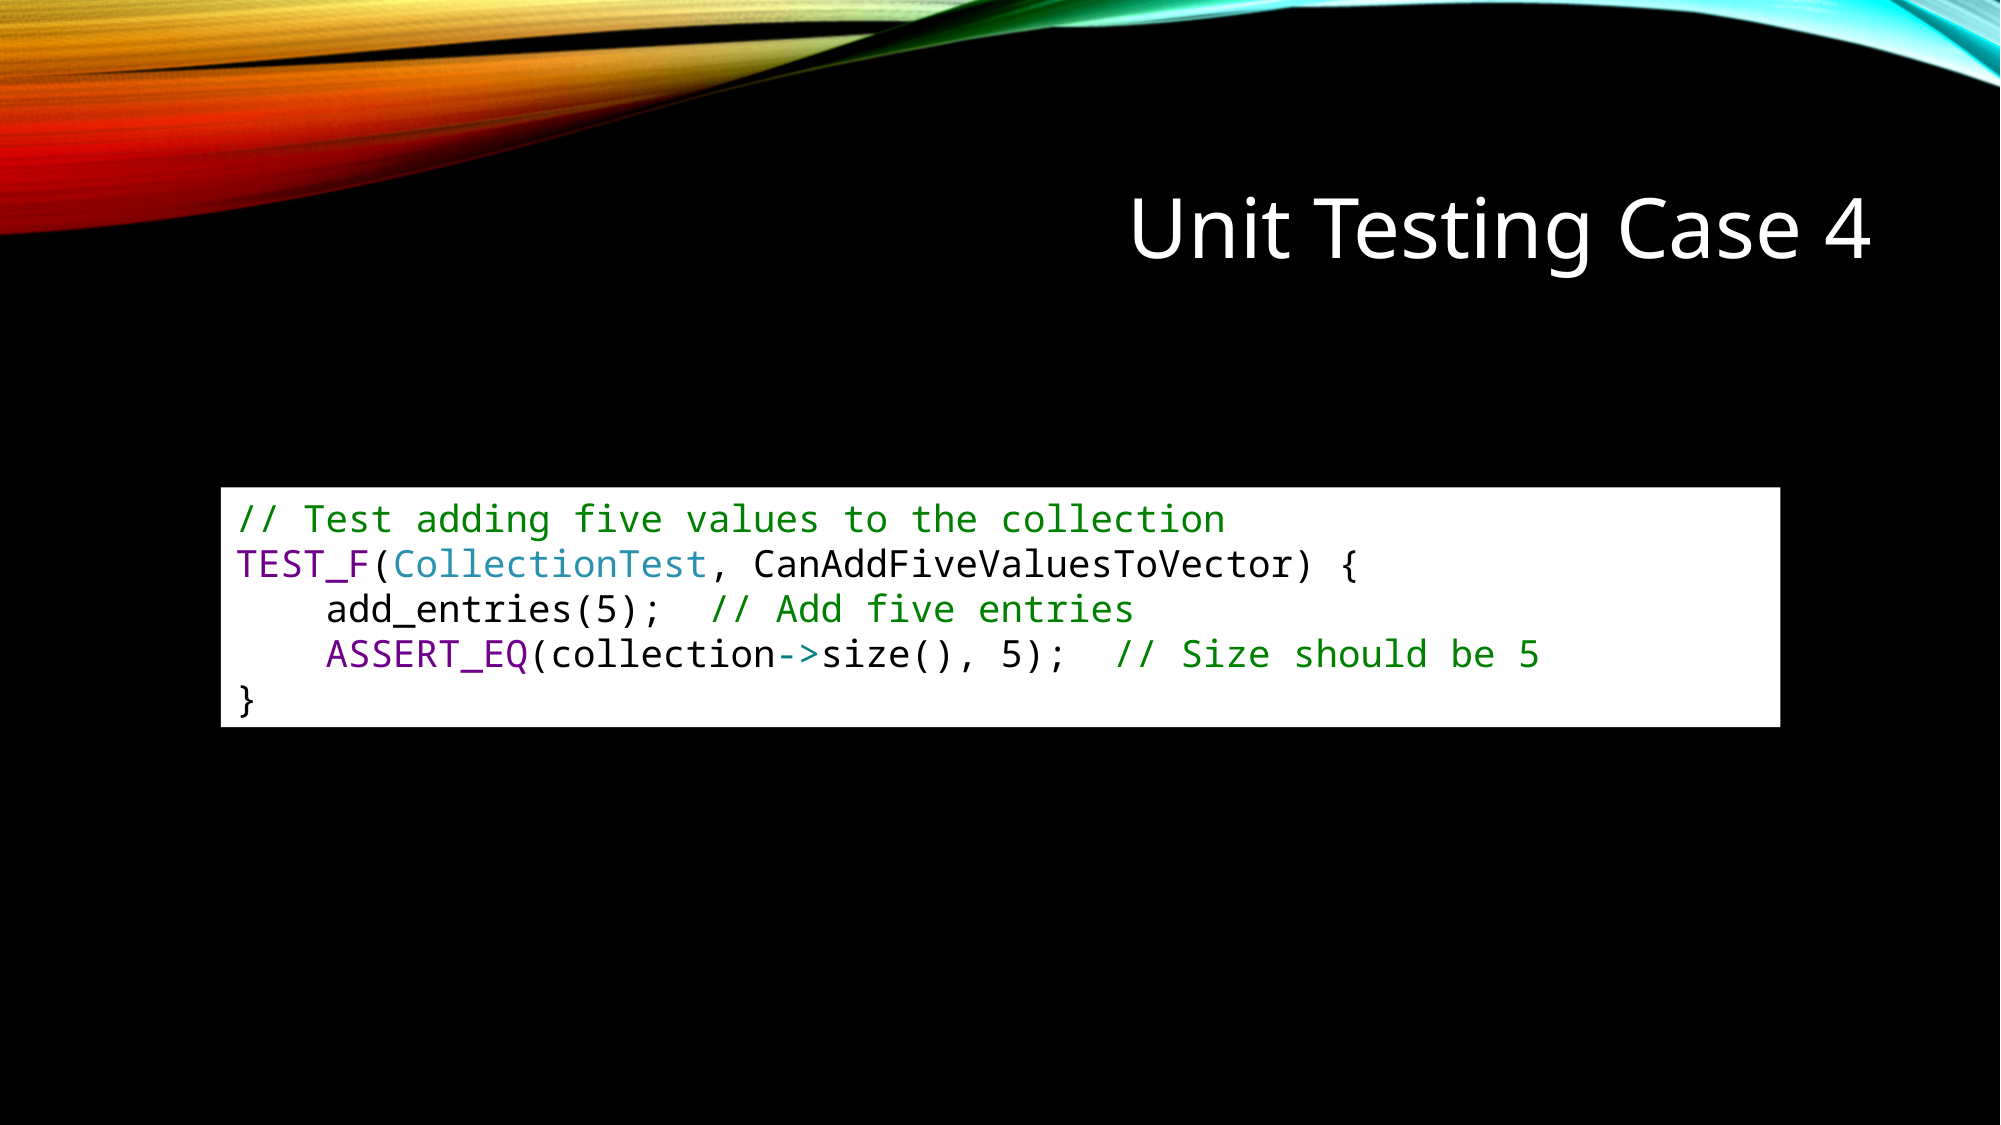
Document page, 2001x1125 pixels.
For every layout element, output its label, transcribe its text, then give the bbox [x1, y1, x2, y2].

title Unit Testing Case 4 [474, 125, 1888, 338]
picture [0, 0, 2000, 237]
text_box // Test adding five values to the collection TEST_F(CollectionTest, CanAddFiveValuesToVector) { add_entries(5); // Add five entries ASSERT_EQ(collection->size(), 5); // Size should be 5 } [220, 487, 1781, 728]
